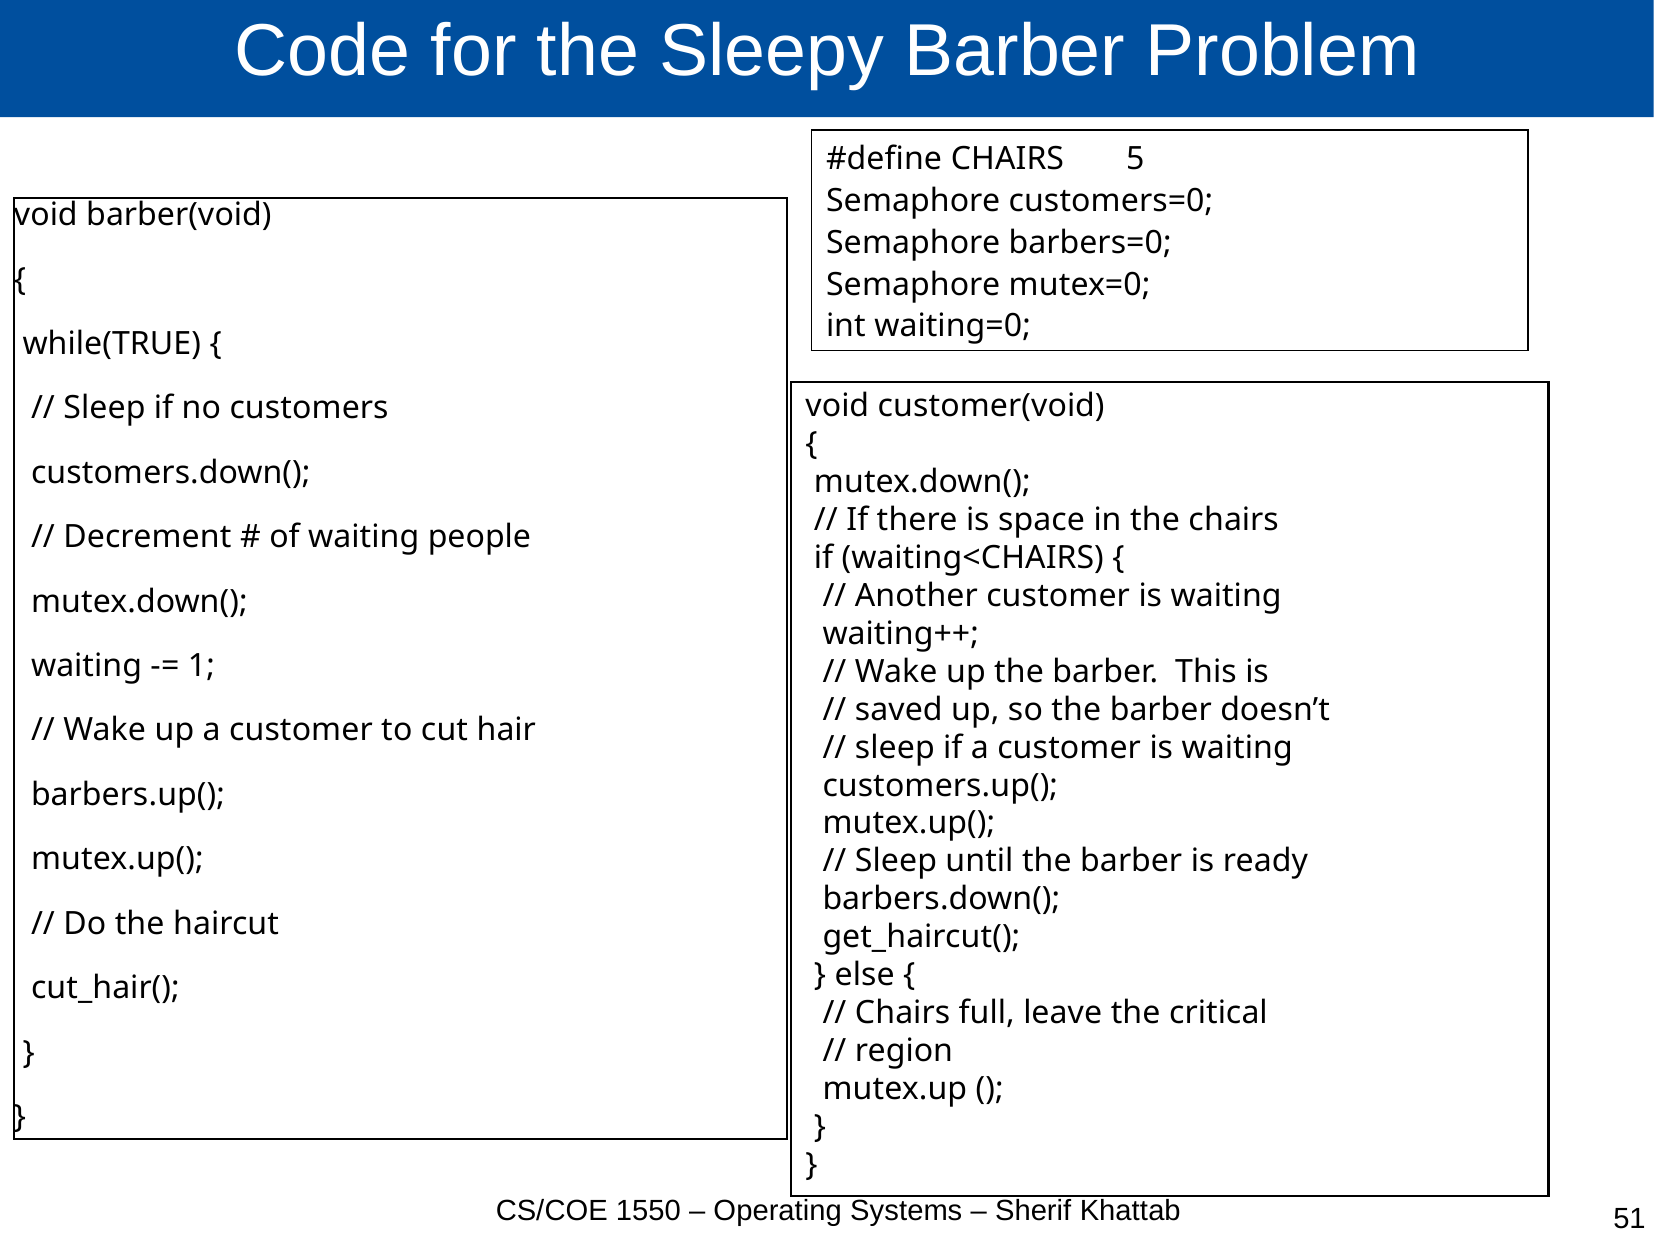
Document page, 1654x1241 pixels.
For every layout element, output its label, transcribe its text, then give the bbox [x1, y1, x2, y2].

text_box #define CHAIRS 5 Semaphore customers=0; Semaphore barbers=0; Semaphore mutex=0; int waiting=0; [811, 130, 1528, 351]
title Code for the Sleepy Barber Problem [0, 0, 1654, 118]
slide_number 51 [1265, 1198, 1647, 1241]
text_box void customer(void) { mutex.down(); // If there is space in the chairs if (waiting<CHAIRS) { // Another customer is waiting waiting++; // Wake up the barber. This is // saved up, so the barber doesn’t // sleep if a customer is waiting customers.up(); mutex.up(); // Sleep until the barber is ready barbers.down(); get_haircut(); } else { // Chairs full, leave the critical // region mutex.up (); } } [790, 381, 1549, 1196]
list void barber(void) { while(TRUE) { // Sleep if no customers customers.down(); // Decrement # of waiting people mutex.down(); waiting -= 1; // Wake up a customer to cut hair barbers.up(); mutex.up(); // Do the haircut cut_hair(); } } [13, 197, 787, 1140]
footer CS/COE 1550 – Operating Systems – Sherif Khattab [460, 1190, 1217, 1241]
